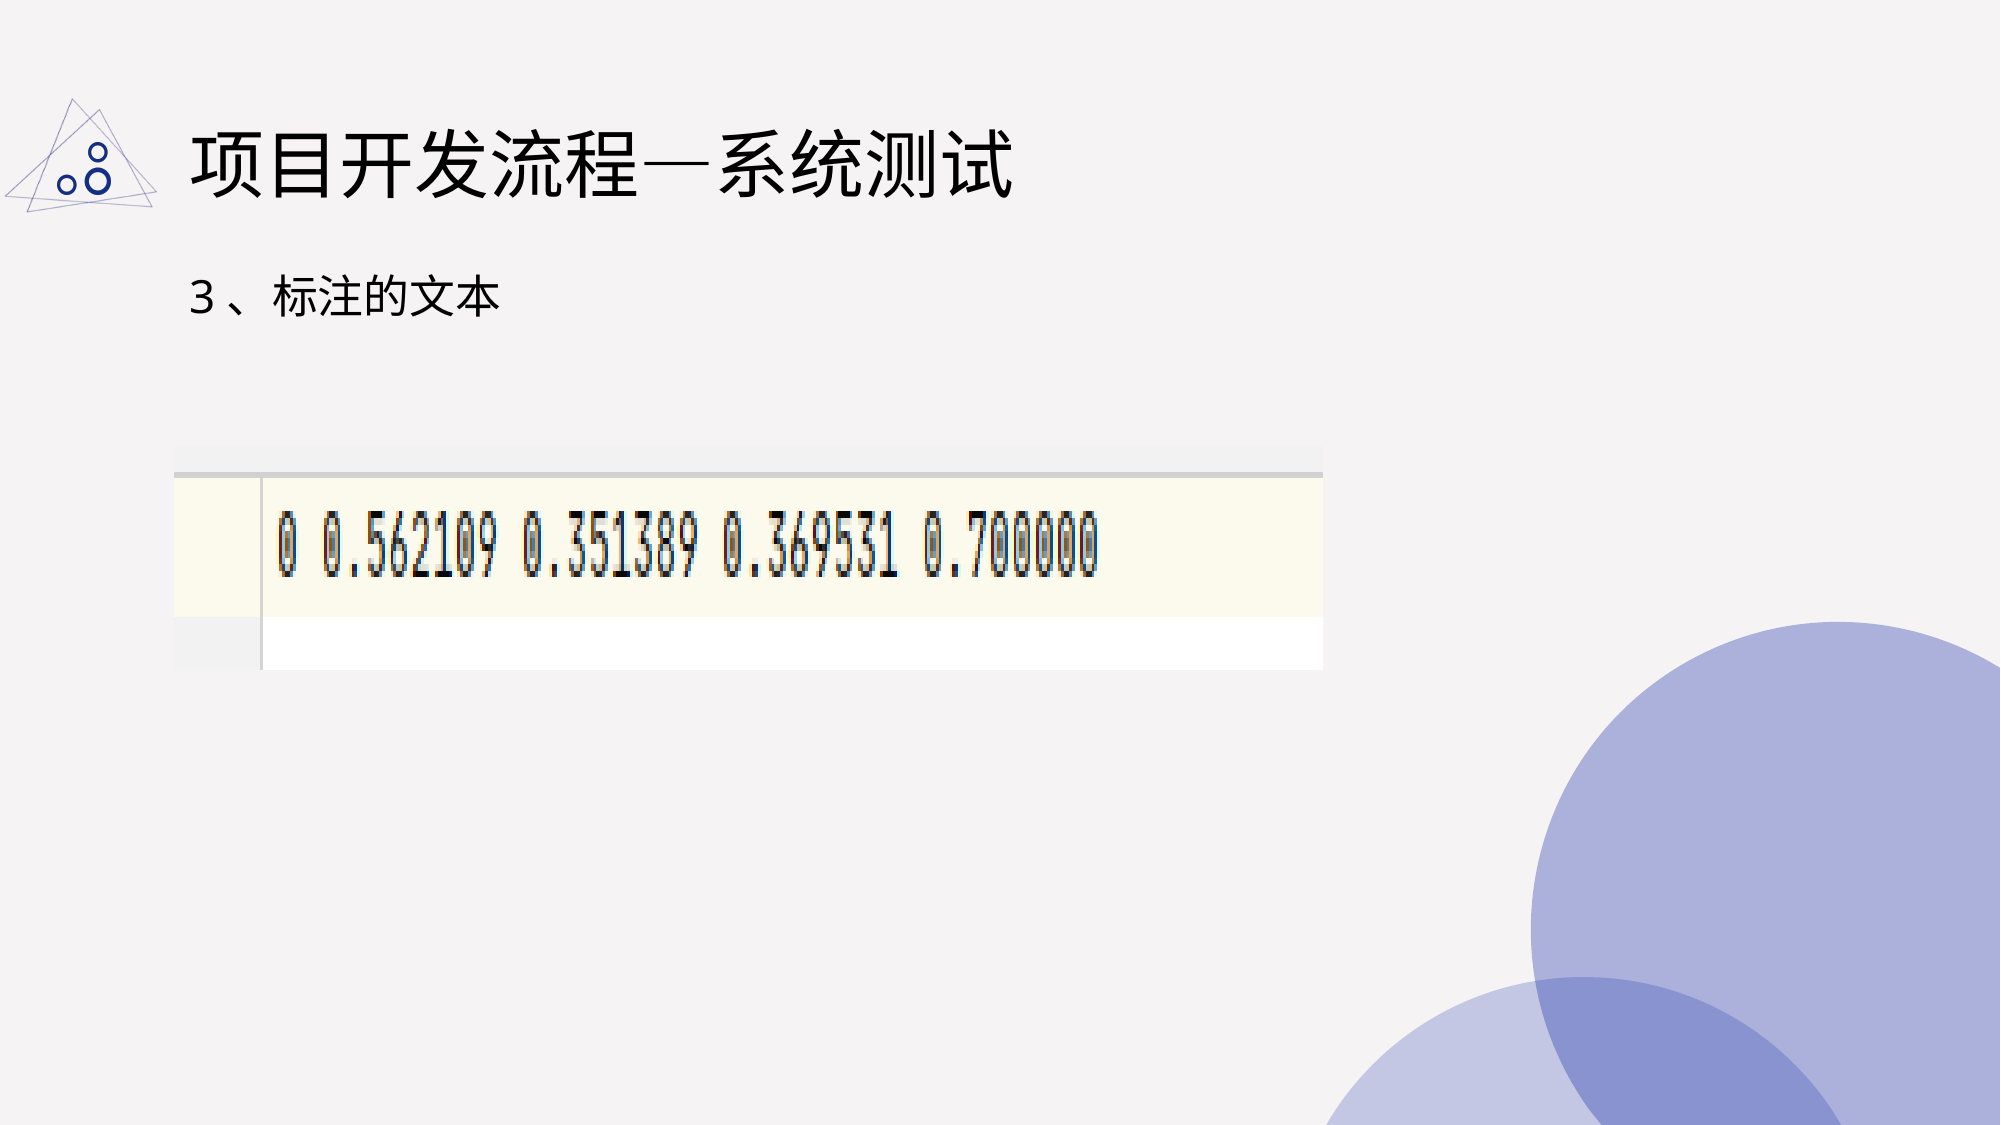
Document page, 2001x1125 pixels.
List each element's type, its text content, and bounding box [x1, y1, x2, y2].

title 项目开发流程—系统测试 [174, 59, 1863, 278]
picture [174, 446, 1323, 670]
text_box 3、标注的文本 [174, 278, 1821, 583]
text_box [1326, 621, 2000, 1125]
picture [0, 23, 174, 317]
